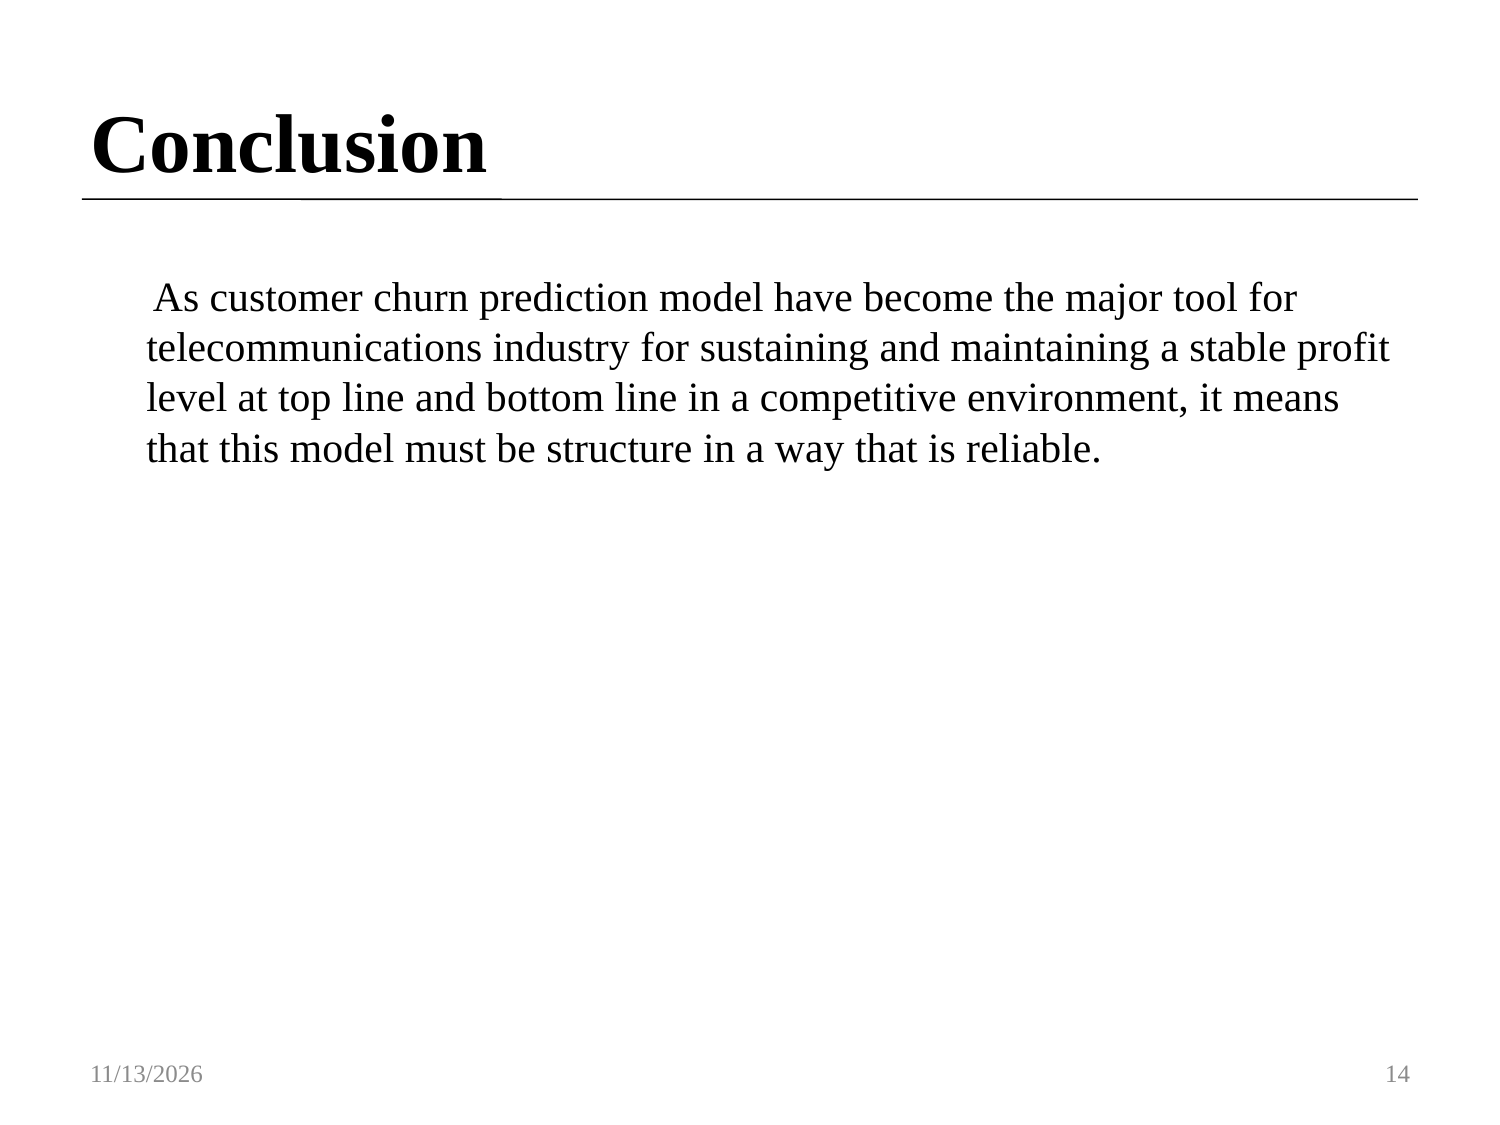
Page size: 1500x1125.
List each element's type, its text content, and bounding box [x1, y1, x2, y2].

title Conclusion [75, 45, 1425, 233]
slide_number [75, 1042, 425, 1103]
slide_number 14 [1074, 1042, 1425, 1103]
list As customer churn prediction model have become the major tool for telecommunications industry for sustaining and maintaining a stable profit level at top line and bottom line in a competitive environment, it means that this model must be structure in a way that is reliable. [75, 262, 1425, 1005]
